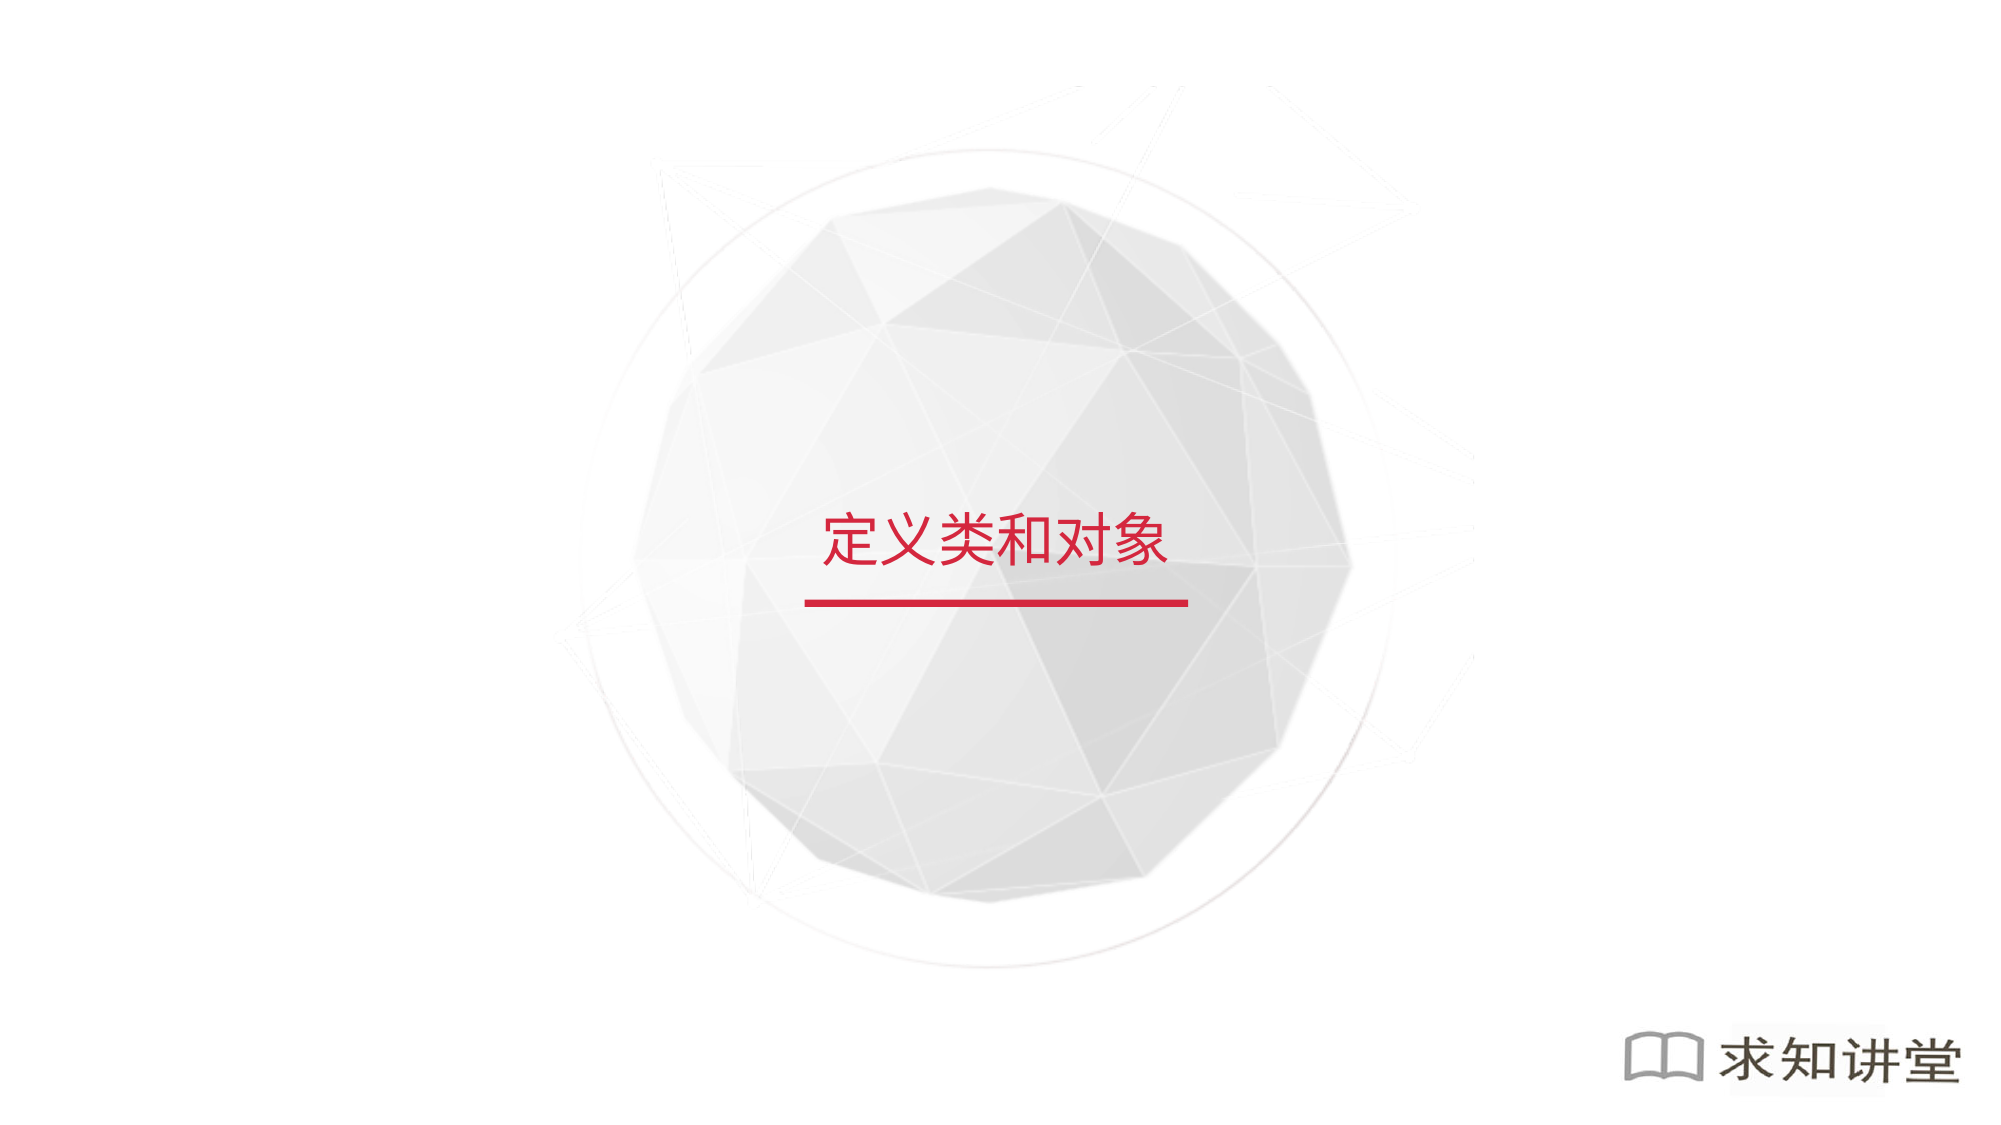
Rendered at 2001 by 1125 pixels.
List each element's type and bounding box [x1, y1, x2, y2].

text_box [804, 495, 1189, 608]
picture [0, 0, 2001, 1125]
